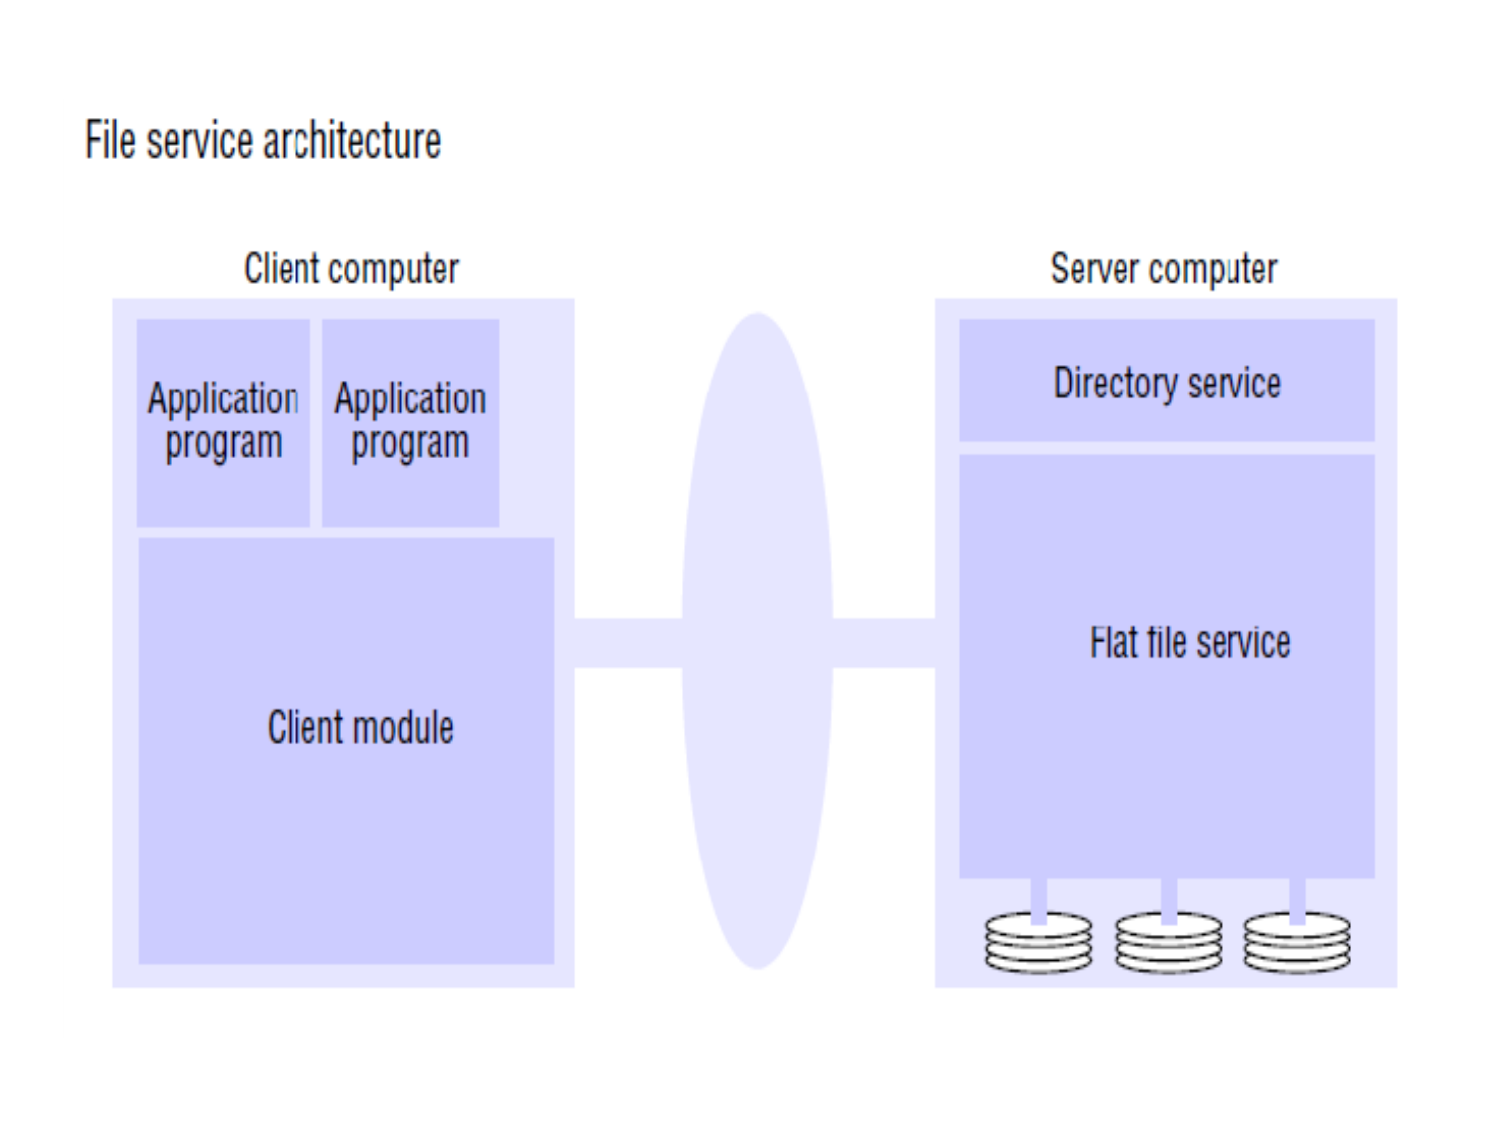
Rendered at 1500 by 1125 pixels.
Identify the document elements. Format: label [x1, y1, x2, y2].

picture [62, 99, 1463, 1038]
